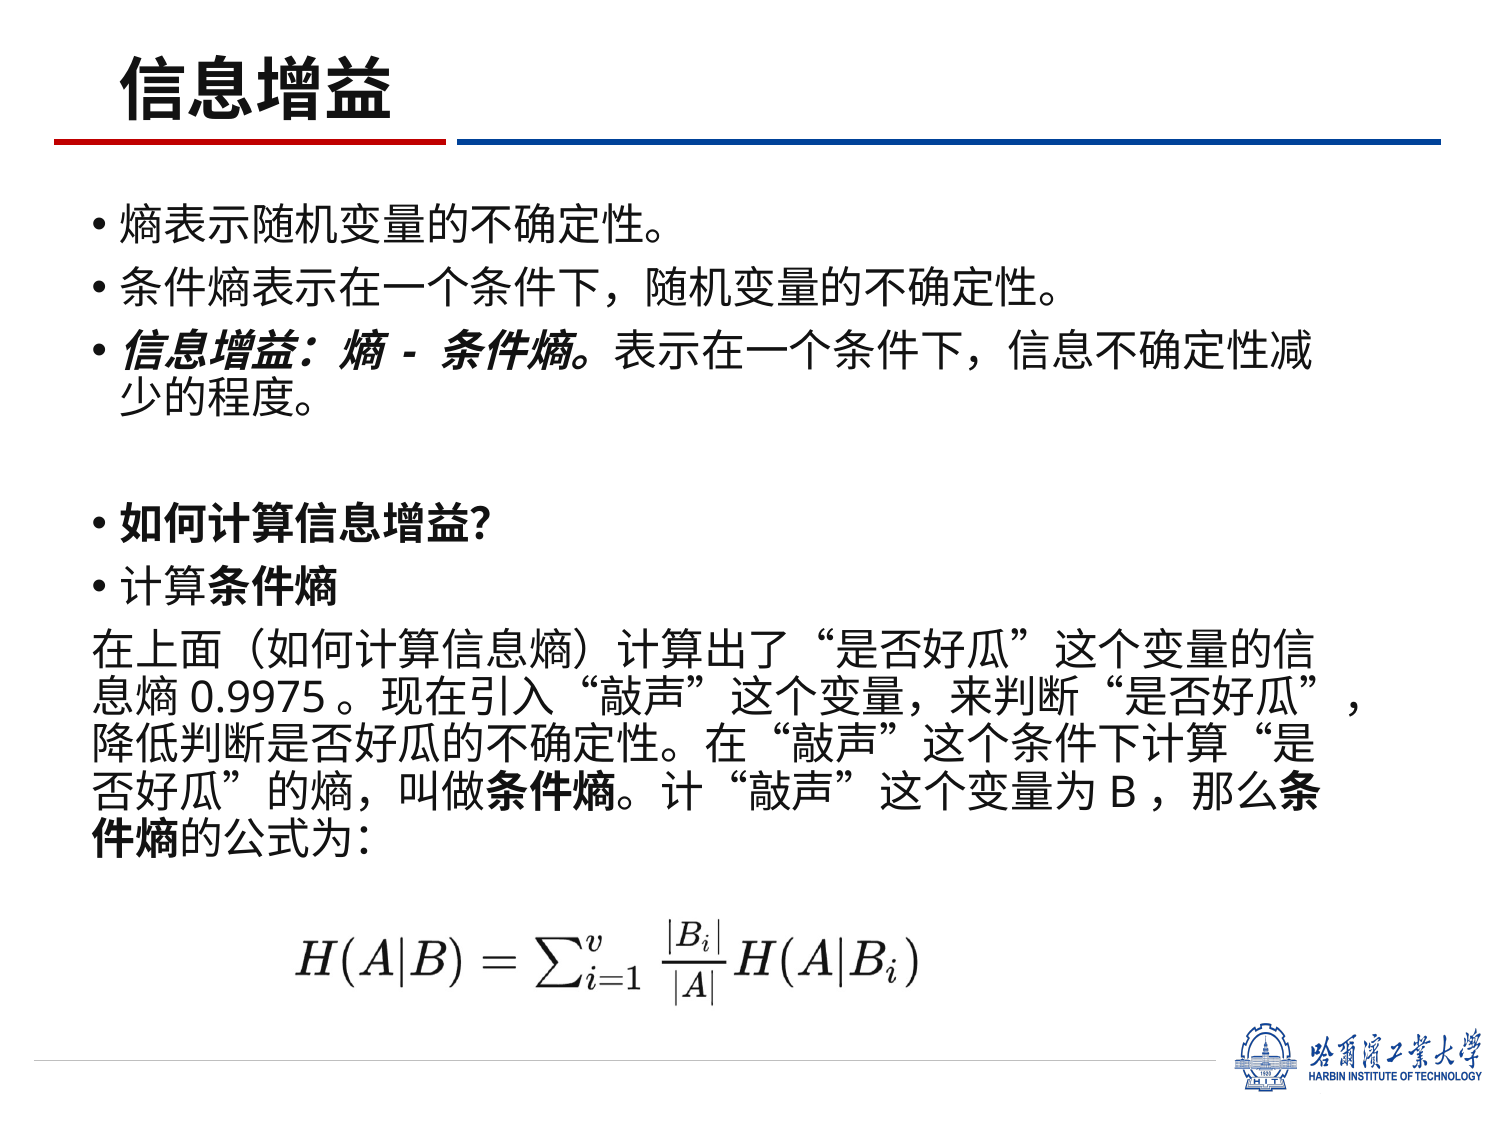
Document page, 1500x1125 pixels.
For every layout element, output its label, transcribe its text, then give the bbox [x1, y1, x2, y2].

picture [277, 893, 958, 1036]
picture [1204, 1023, 1482, 1094]
list 熵表示随机变量的不确定性。 条件熵表示在一个条件下，随机变量的不确定性。 信息增益：熵 - 条件熵。表示在一个条件下，信息不确定性减少的程度。 如何计算信息增益？ 计算条件熵 在上面（如何计算信息熵）计算出了“是否好瓜”这个变量的信息熵0.9975。现在引入“敲声”这个变量，来判断“是否好瓜”，降低判断是否好瓜的不确定性。在“敲声”这个条件下计算“是否好瓜”的熵，叫做条件熵。计“敲声”这个变量为B，那么条件熵的公式为： [76, 195, 1371, 930]
title 信息增益 [103, 32, 1397, 138]
